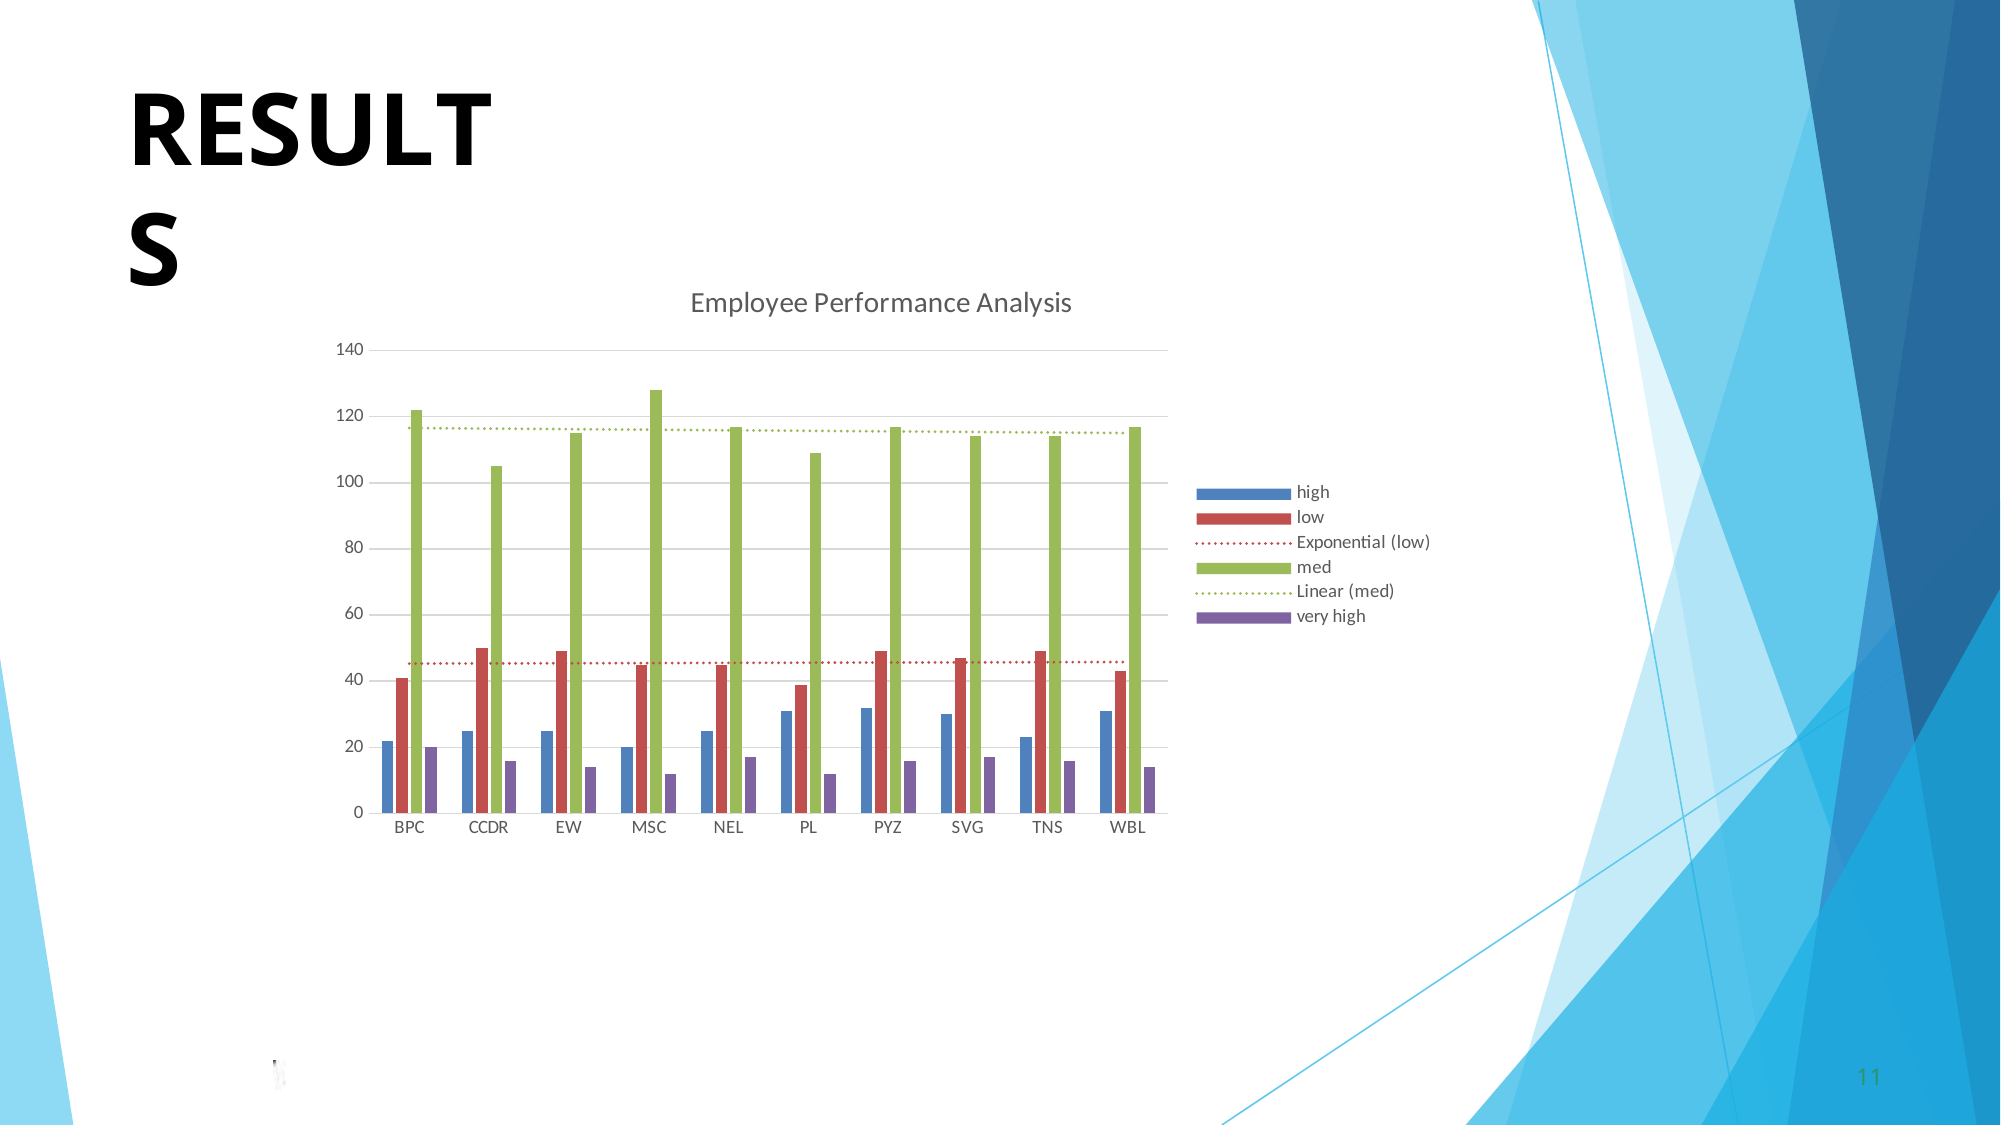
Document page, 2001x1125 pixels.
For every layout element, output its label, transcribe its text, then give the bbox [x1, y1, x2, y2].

picture [273, 1060, 287, 1091]
chart [312, 262, 1451, 851]
text_box 11 [1849, 1061, 1888, 1095]
title RESULTS [123, 63, 524, 306]
